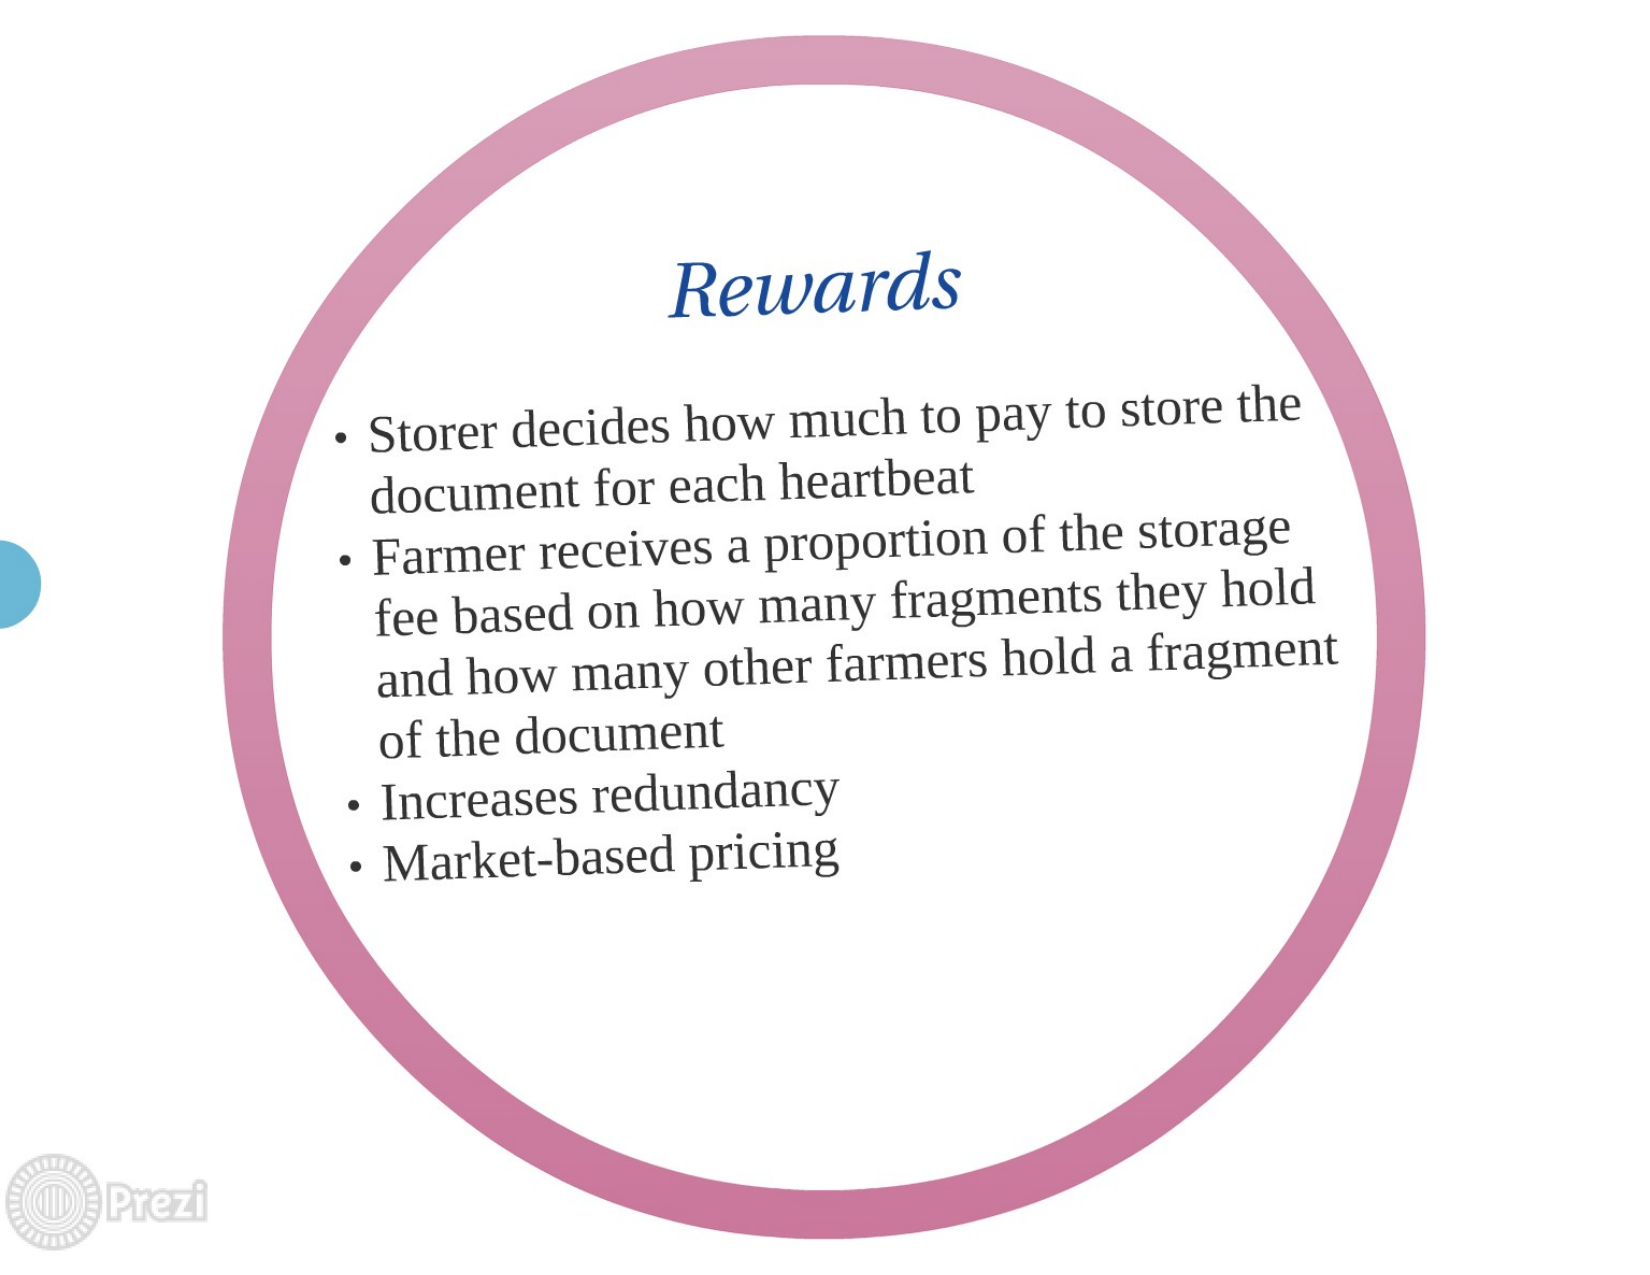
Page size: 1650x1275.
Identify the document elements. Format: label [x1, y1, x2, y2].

text_box [0, 18, 1650, 1257]
